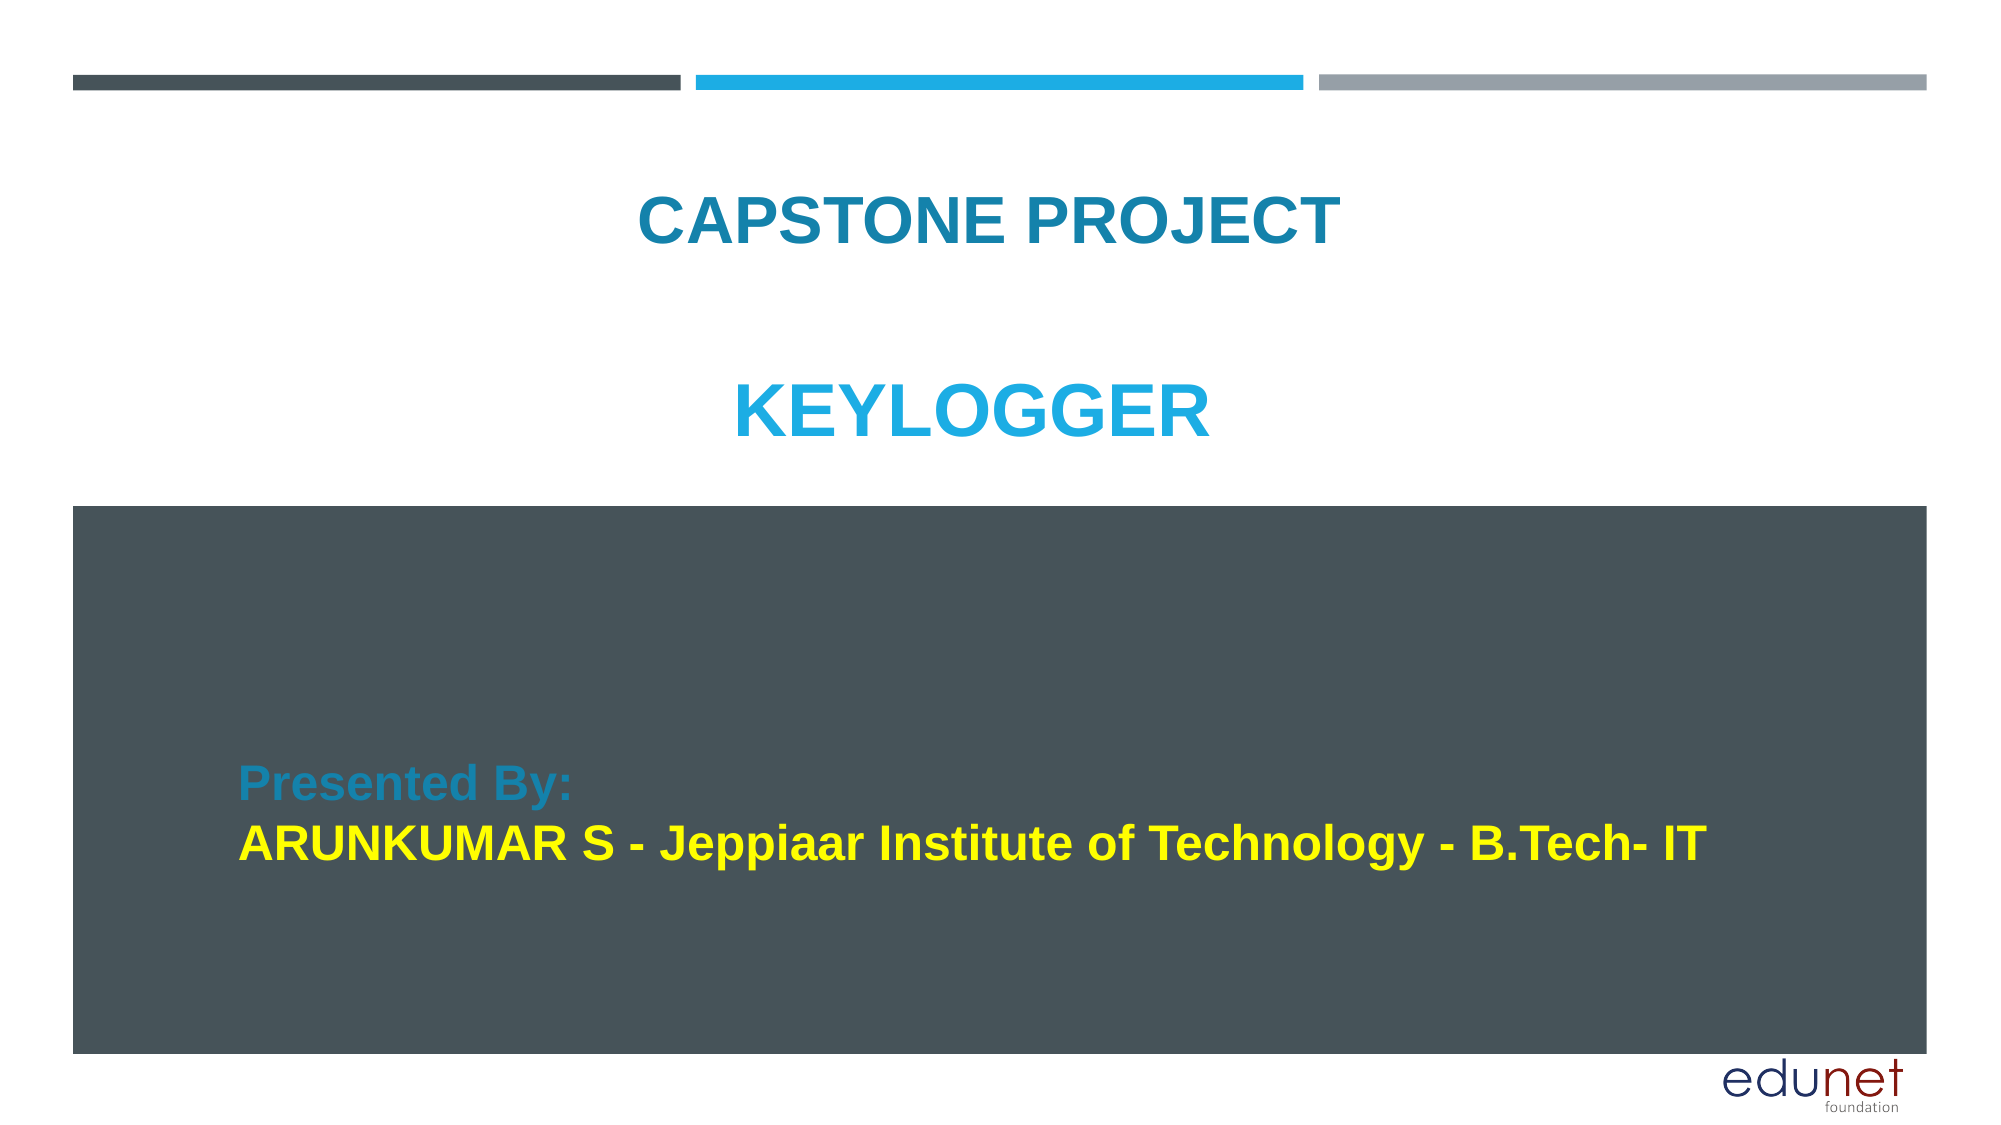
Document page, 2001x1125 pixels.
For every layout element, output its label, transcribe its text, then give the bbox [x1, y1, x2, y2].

text_box CAPSTONE PROJECT [0, 169, 2000, 265]
title KEYLOGGER [222, 298, 1723, 460]
picture [1719, 1056, 1905, 1116]
text_box Presented By: ARUNKUMAR S - Jeppiaar Institute of Technology - B.Tech- IT [222, 743, 1821, 879]
